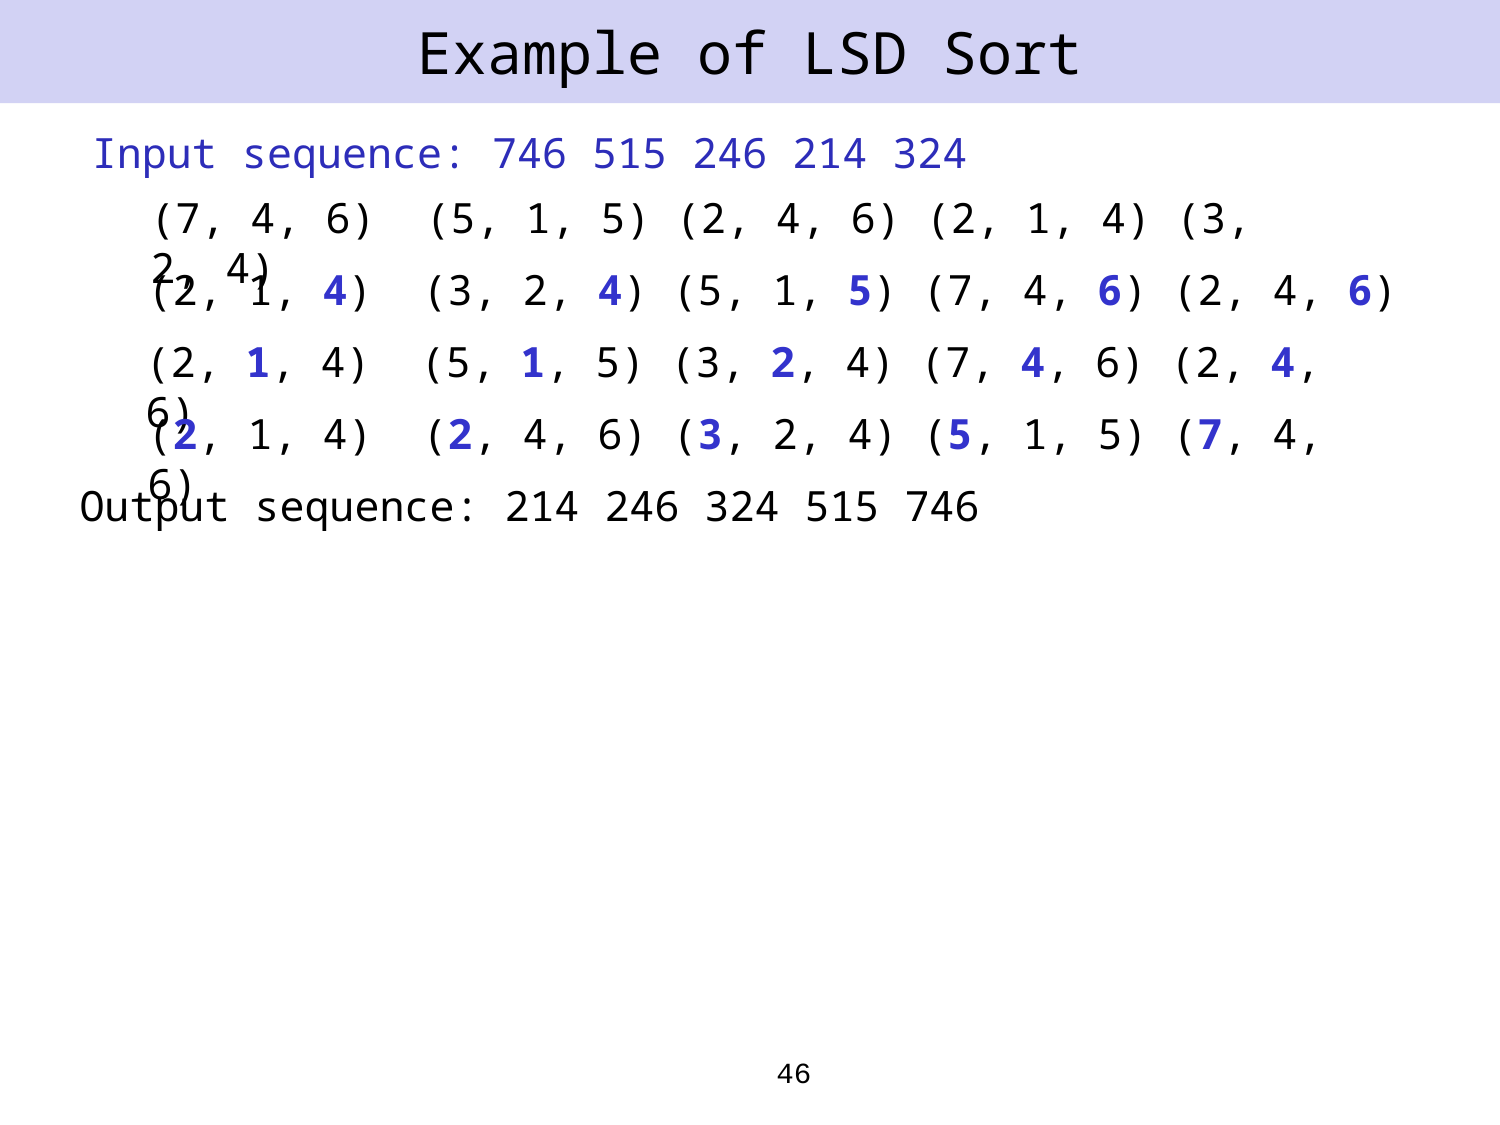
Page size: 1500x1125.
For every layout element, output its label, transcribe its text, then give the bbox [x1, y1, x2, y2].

text_box (7, 4, 6) (5, 1, 5) (2, 4, 6) (2, 1, 4) (3, 2, 4) [135, 184, 1336, 256]
title Example of LSD Sort [0, 0, 1500, 104]
slide_number 46 [513, 1046, 827, 1094]
text_box (2, 1, 4) (3, 2, 4) (5, 1, 5) (7, 4, 6) (2, 4, 6) [132, 256, 1430, 322]
text_box (2, 1, 4) (5, 1, 5) (3, 2, 4) (7, 4, 6) (2, 4, 6) [130, 328, 1370, 444]
text_box (2, 1, 4) (2, 4, 6) (3, 2, 4) (5, 1, 5) (7, 4, 6) [132, 400, 1360, 472]
text_box Output sequence: 214 246 324 515 746 [64, 472, 1382, 563]
list Input sequence: 746 515 246 214 324 [76, 118, 1417, 1026]
